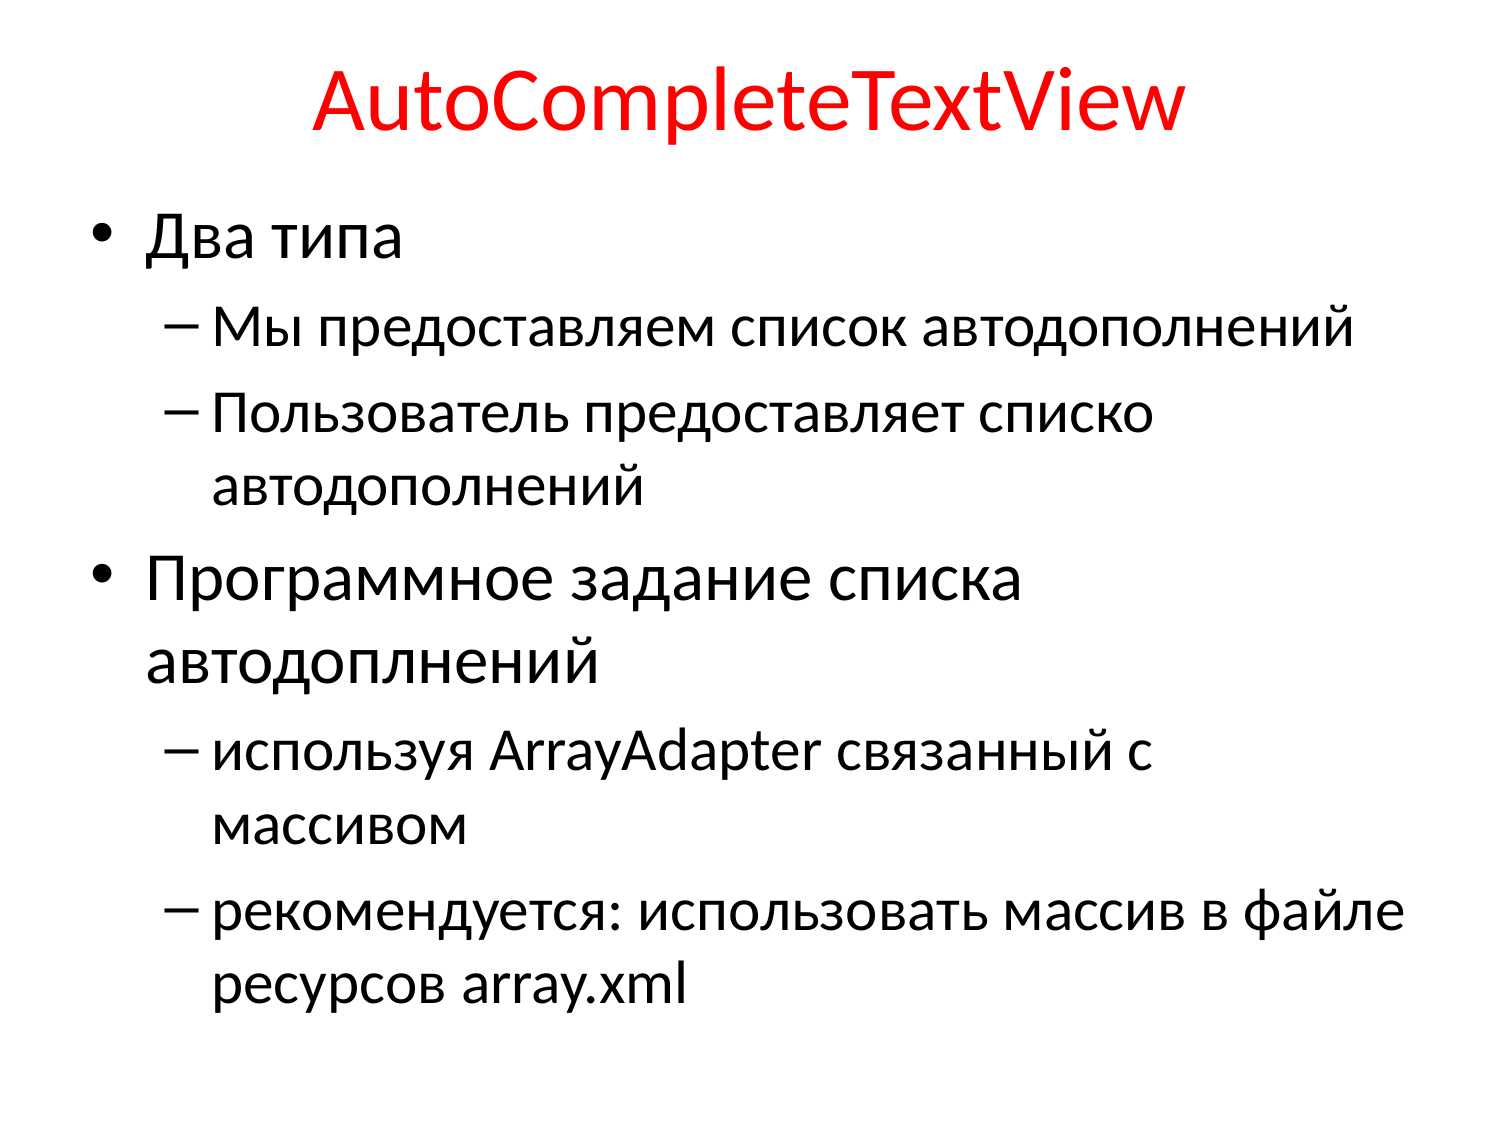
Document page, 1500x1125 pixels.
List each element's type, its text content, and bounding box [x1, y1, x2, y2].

list Два типа Мы предоставляем список автодополнений Пользователь предоставляет списко автодополнений Программное задание списка автодоплнений используя ArrayAdapter связанный с массивом рекомендуется: использовать массив в файле ресурсов array.xml [75, 182, 1425, 1038]
title AutoCompleteTextView [75, 0, 1425, 182]
